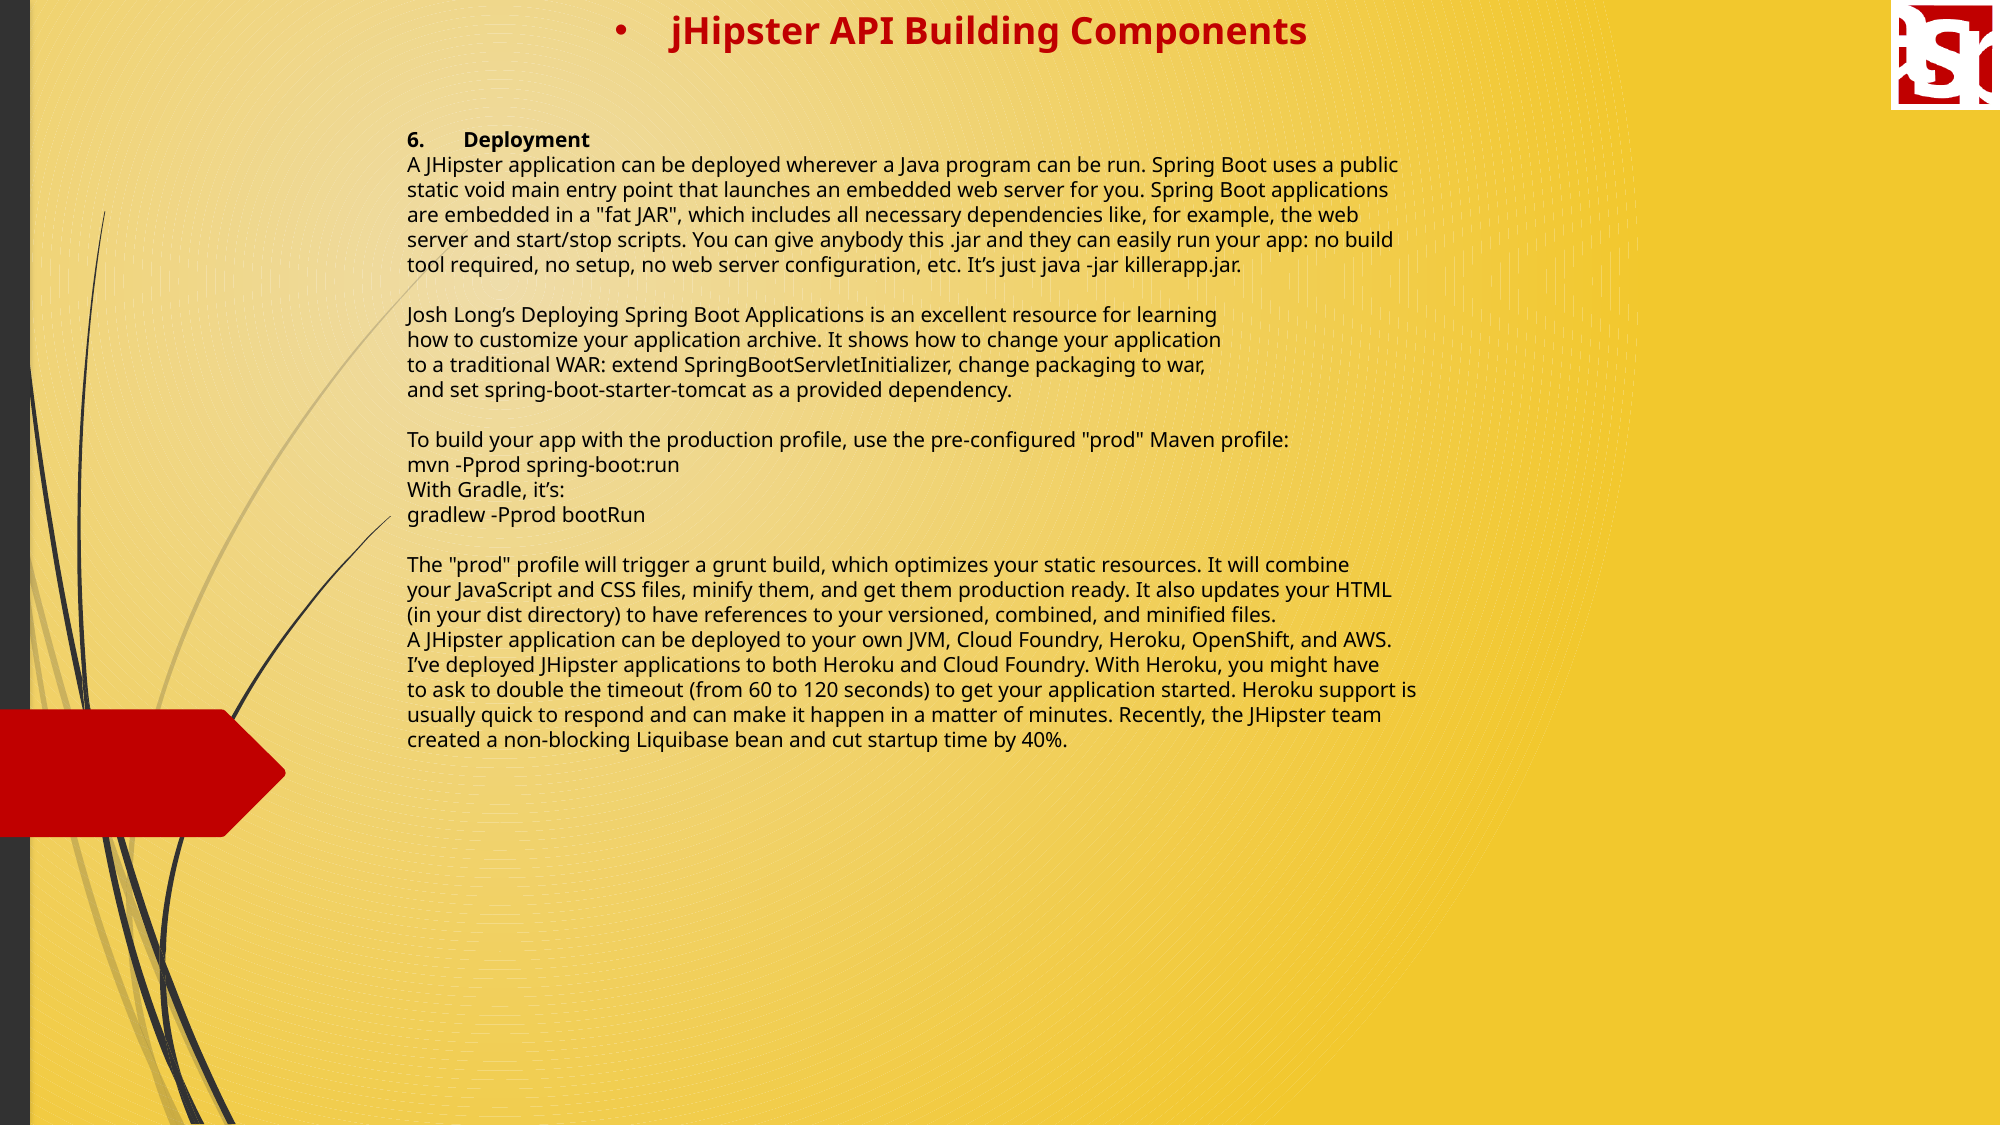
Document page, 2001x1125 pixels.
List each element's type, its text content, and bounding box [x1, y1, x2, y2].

picture [1891, 0, 2000, 111]
text_box Deployment A JHipster application can be deployed wherever a Java program can be run. Spring Boot uses a public static void main entry point that launches an embedded web server for you. Spring Boot applications are embedded in a "fat JAR", which includes all necessary dependencies like, for example, the web server and start/stop scripts. You can give anybody this .jar and they can easily run your app: no build tool required, no setup, no web server configuration, etc. It’s just java -jar killerapp.jar. Josh Long’s Deploying Spring Boot Applications is an excellent resource for learning how to customize your application archive. It shows how to change your application to a traditional WAR: extend SpringBootServletInitializer, change packaging to war, and set spring-boot-starter-tomcat as a provided dependency. To build your app with the production profile, use the pre-configured "prod" Maven profile: mvn -Pprod spring-boot:run With Gradle, it’s: gradlew -Pprod bootRun The "prod" profile will trigger a grunt build, which optimizes your static resources. It will combine your JavaScript and CSS files, minify them, and get them production ready. It also updates your HTML (in your dist directory) to have references to your versioned, combined, and minified files. A JHipster application can be deployed to your own JVM, Cloud Foundry, Heroku, OpenShift, and AWS. I’ve deployed JHipster applications to both Heroku and Cloud Foundry. With Heroku, you might have to ask to double the timeout (from 60 to 120 seconds) to get your application started. Heroku support is usually quick to respond and can make it happen in a matter of minutes. Recently, the JHipster team created a non-blocking Liquibase bean and cut startup time by 40%. [392, 119, 1432, 759]
text_box jHipster API Building Components [599, 0, 1324, 60]
